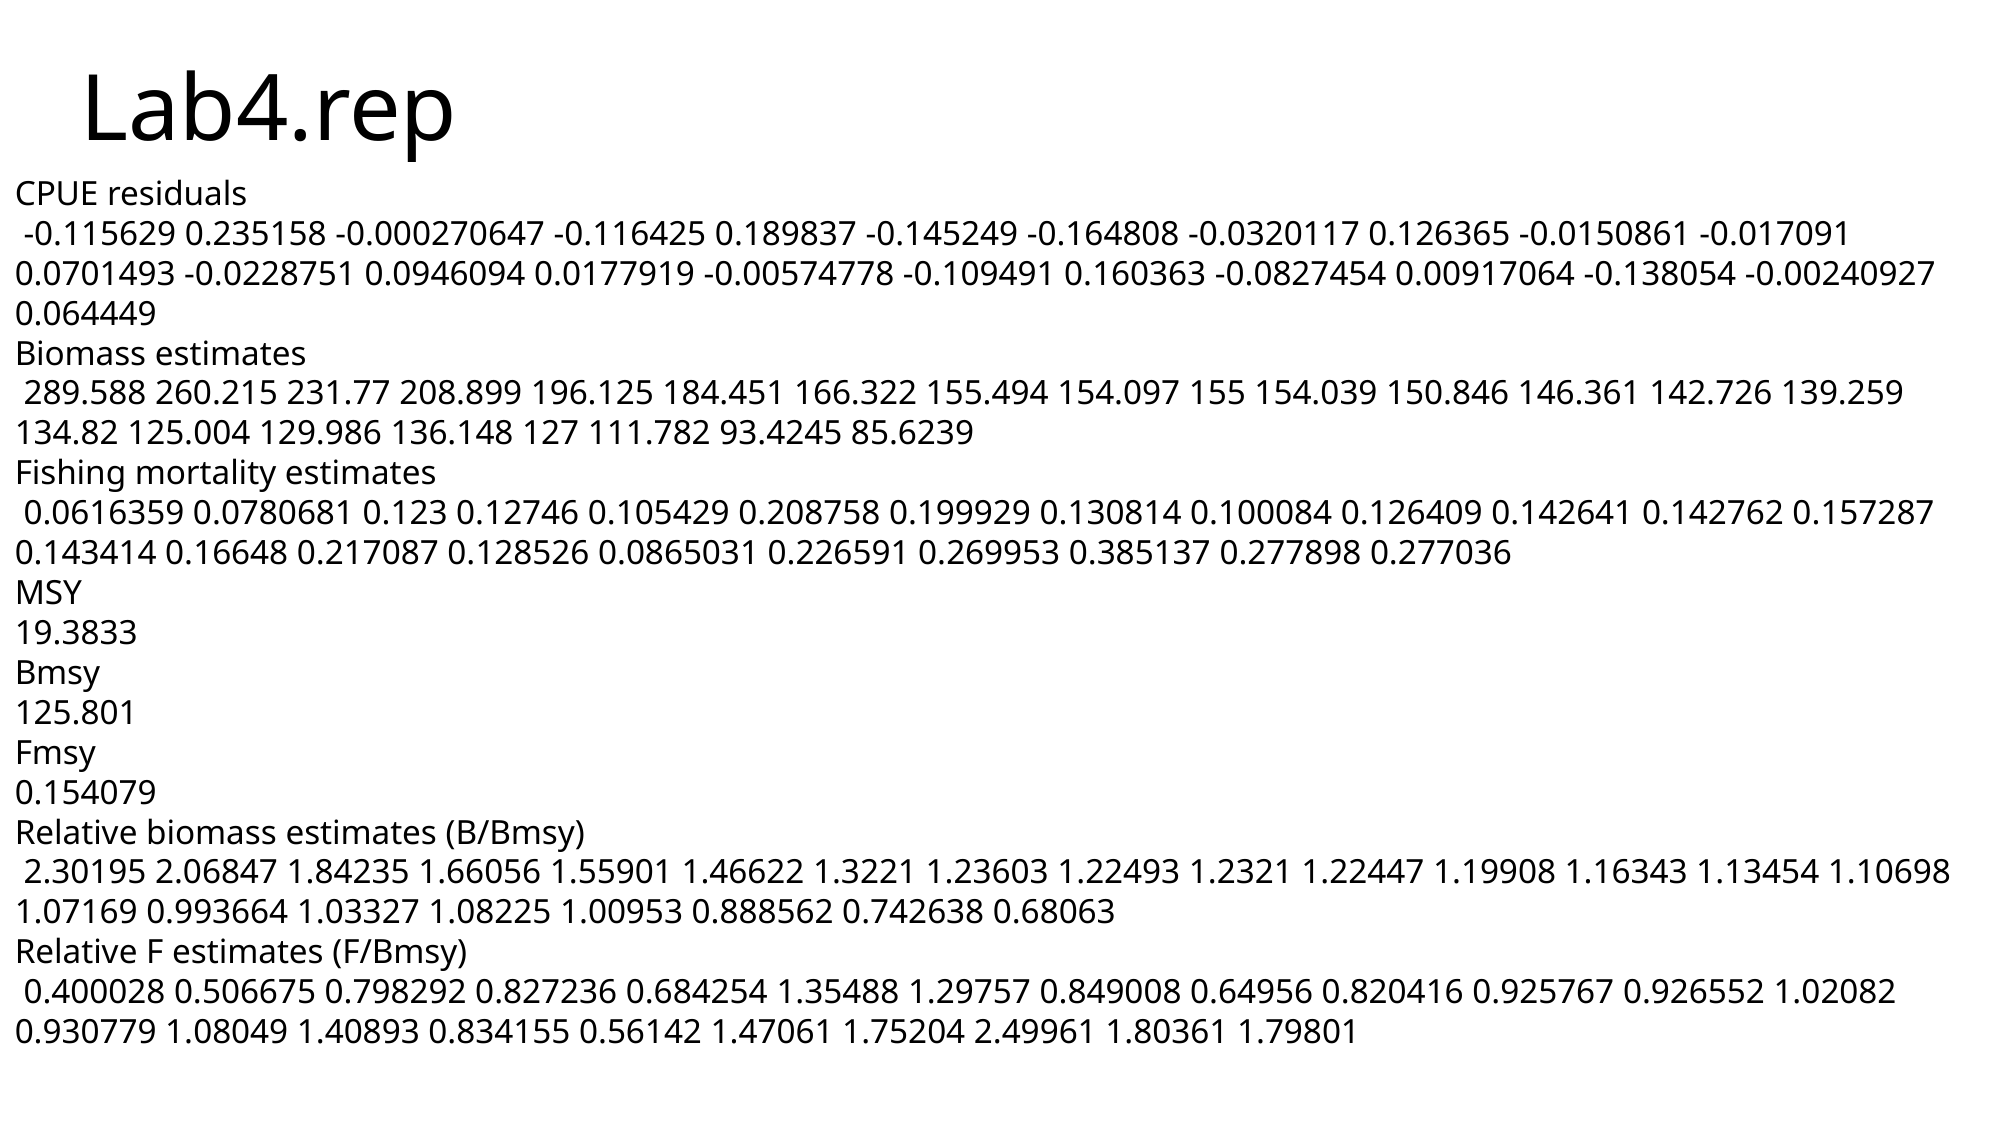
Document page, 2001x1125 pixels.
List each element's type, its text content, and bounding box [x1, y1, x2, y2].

title Lab4.rep [65, 1, 1942, 164]
text_box CPUE residuals -0.115629 0.235158 -0.000270647 -0.116425 0.189837 -0.145249 -0.164808 -0.0320117 0.126365 -0.0150861 -0.017091 0.0701493 -0.0228751 0.0946094 0.0177919 -0.00574778 -0.109491 0.160363 -0.0827454 0.00917064 -0.138054 -0.00240927 0.064449 Biomass estimates 289.588 260.215 231.77 208.899 196.125 184.451 166.322 155.494 154.097 155 154.039 150.846 146.361 142.726 139.259 134.82 125.004 129.986 136.148 127 111.782 93.4245 85.6239 Fishing mortality estimates 0.0616359 0.0780681 0.123 0.12746 0.105429 0.208758 0.199929 0.130814 0.100084 0.126409 0.142641 0.142762 0.157287 0.143414 0.16648 0.217087 0.128526 0.0865031 0.226591 0.269953 0.385137 0.277898 0.277036 MSY 19.3833 Bmsy 125.801 Fmsy 0.154079 Relative biomass estimates (B/Bmsy) 2.30195 2.06847 1.84235 1.66056 1.55901 1.46622 1.3221 1.23603 1.22493 1.2321 1.22447 1.19908 1.16343 1.13454 1.10698 1.07169 0.993664 1.03327 1.08225 1.00953 0.888562 0.742638 0.68063 Relative F estimates (F/Bmsy) 0.400028 0.506675 0.798292 0.827236 0.684254 1.35488 1.29757 0.849008 0.64956 0.820416 0.925767 0.926552 1.02082 0.930779 1.08049 1.40893 0.834155 0.56142 1.47061 1.75204 2.49961 1.80361 1.79801 [0, 164, 2000, 1058]
